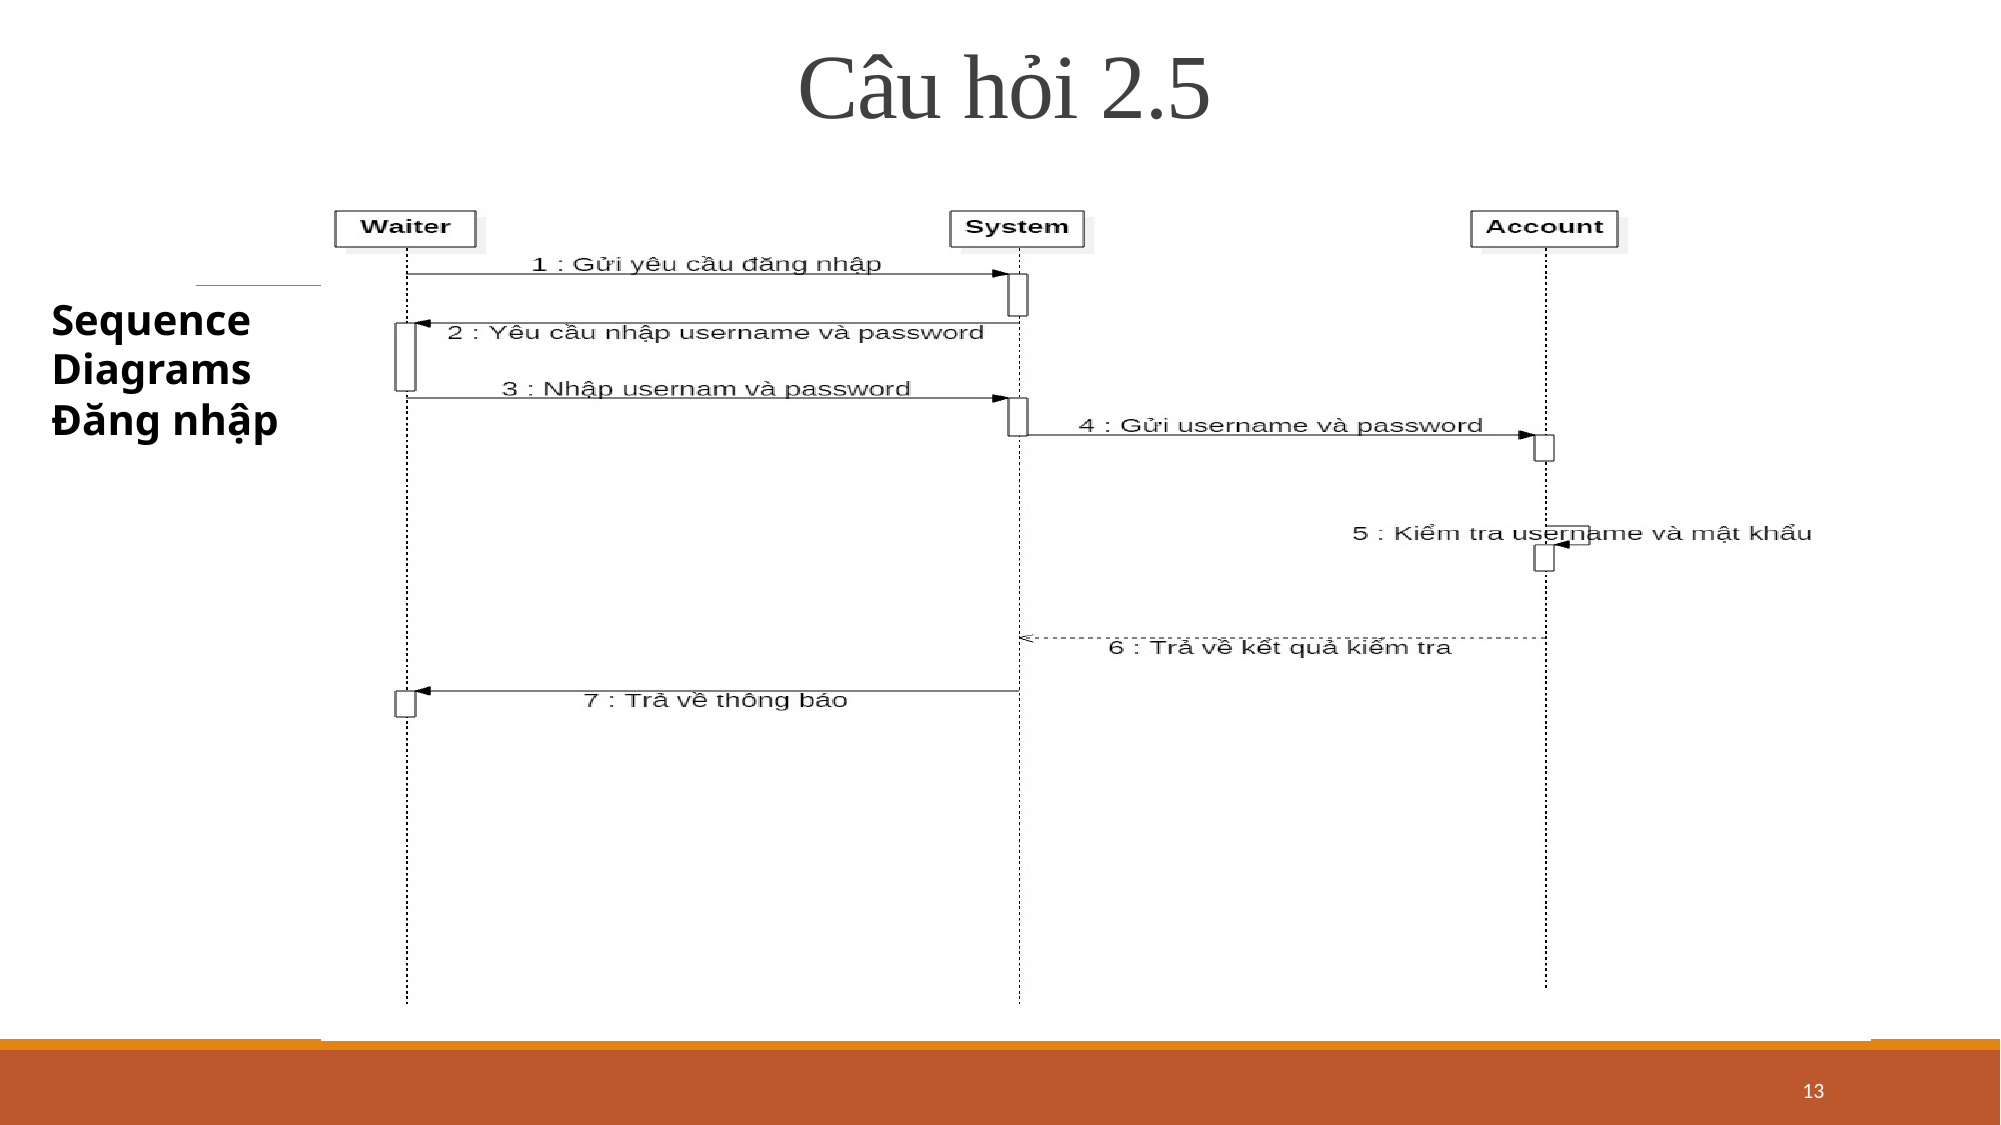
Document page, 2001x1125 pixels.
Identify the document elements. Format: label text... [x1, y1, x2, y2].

text_box Sequence Diagrams Đăng nhập [36, 286, 300, 451]
slide_number 13 [1624, 1059, 1840, 1120]
title Câu hỏi 2.5 [180, 26, 1830, 145]
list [320, 201, 1871, 1041]
